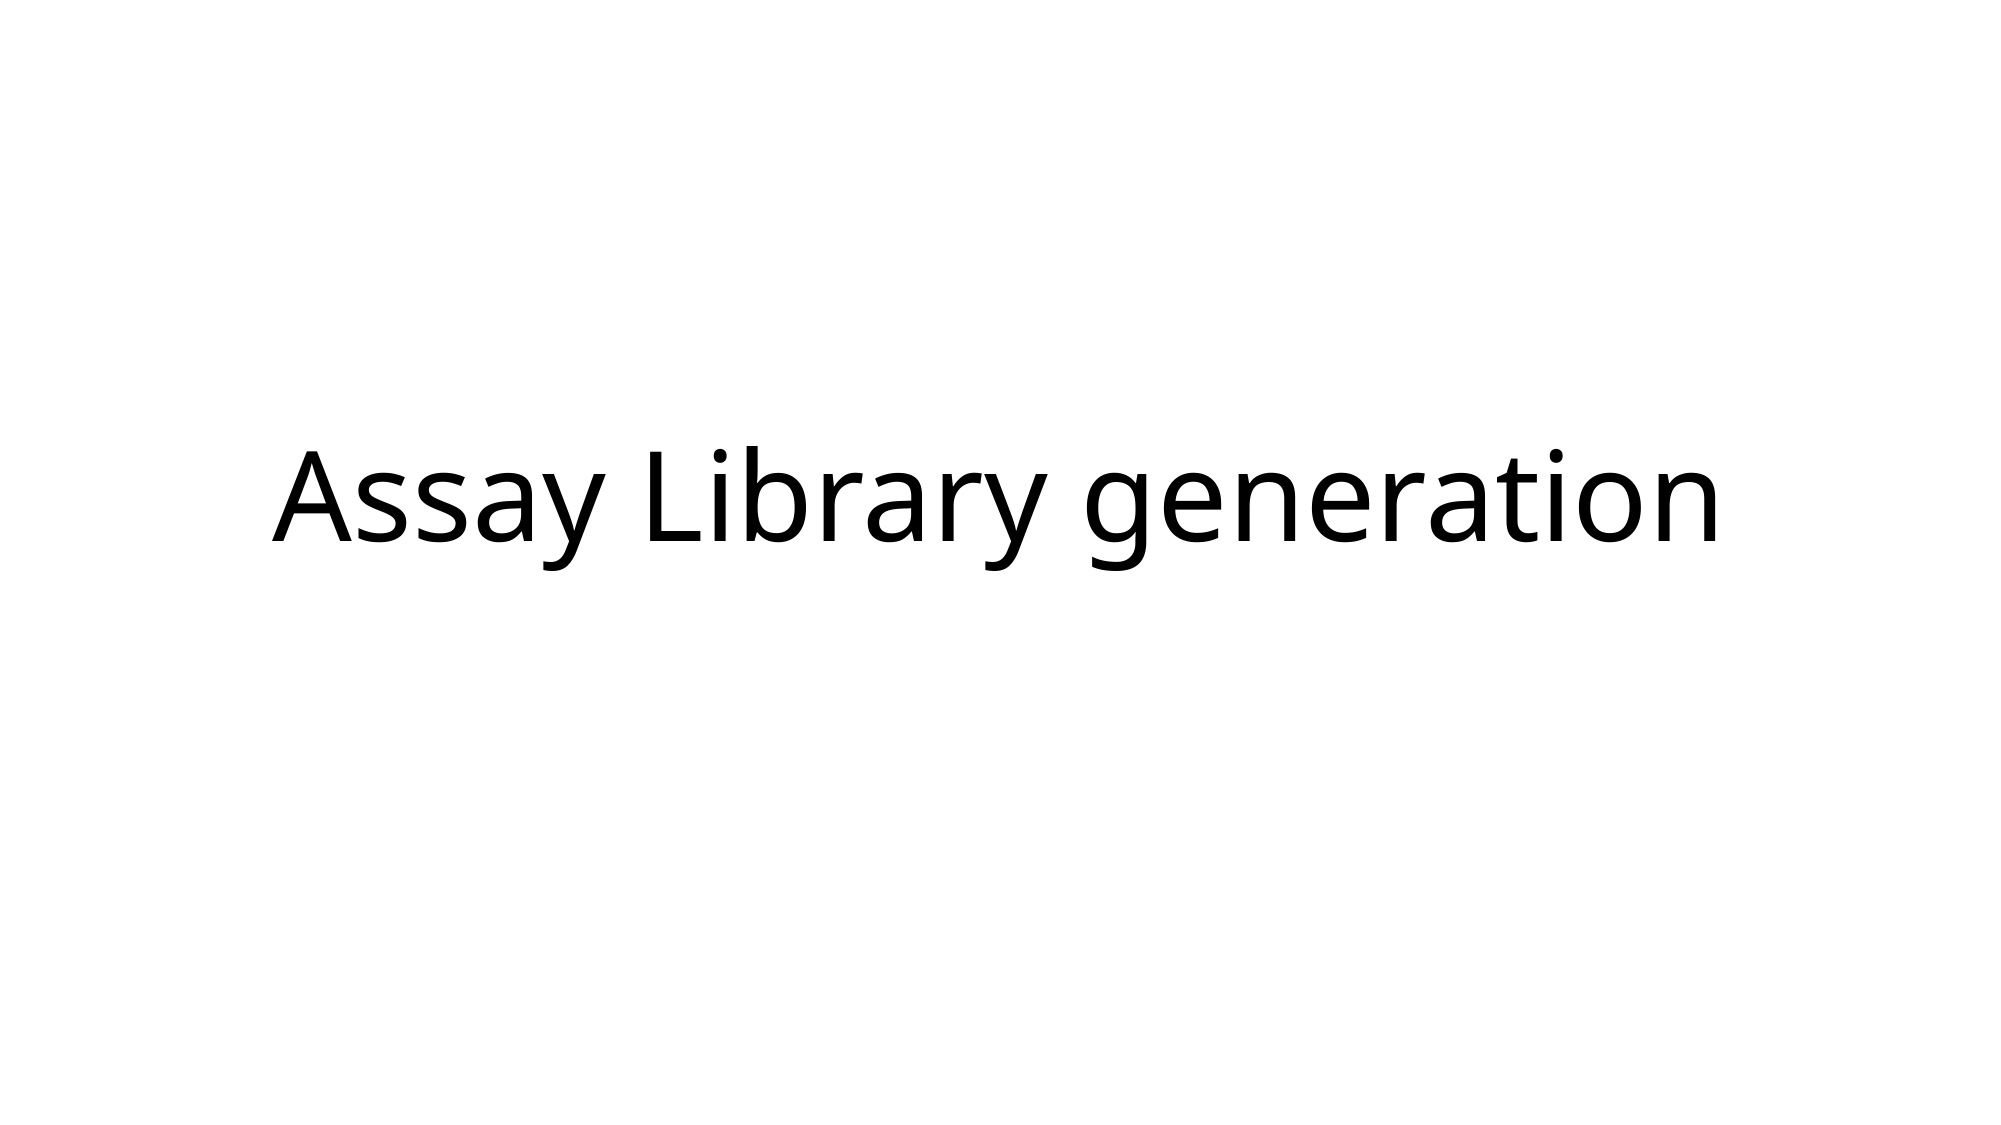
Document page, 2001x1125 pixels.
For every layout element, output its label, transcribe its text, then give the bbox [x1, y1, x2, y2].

title Assay Library generation [249, 184, 1750, 576]
